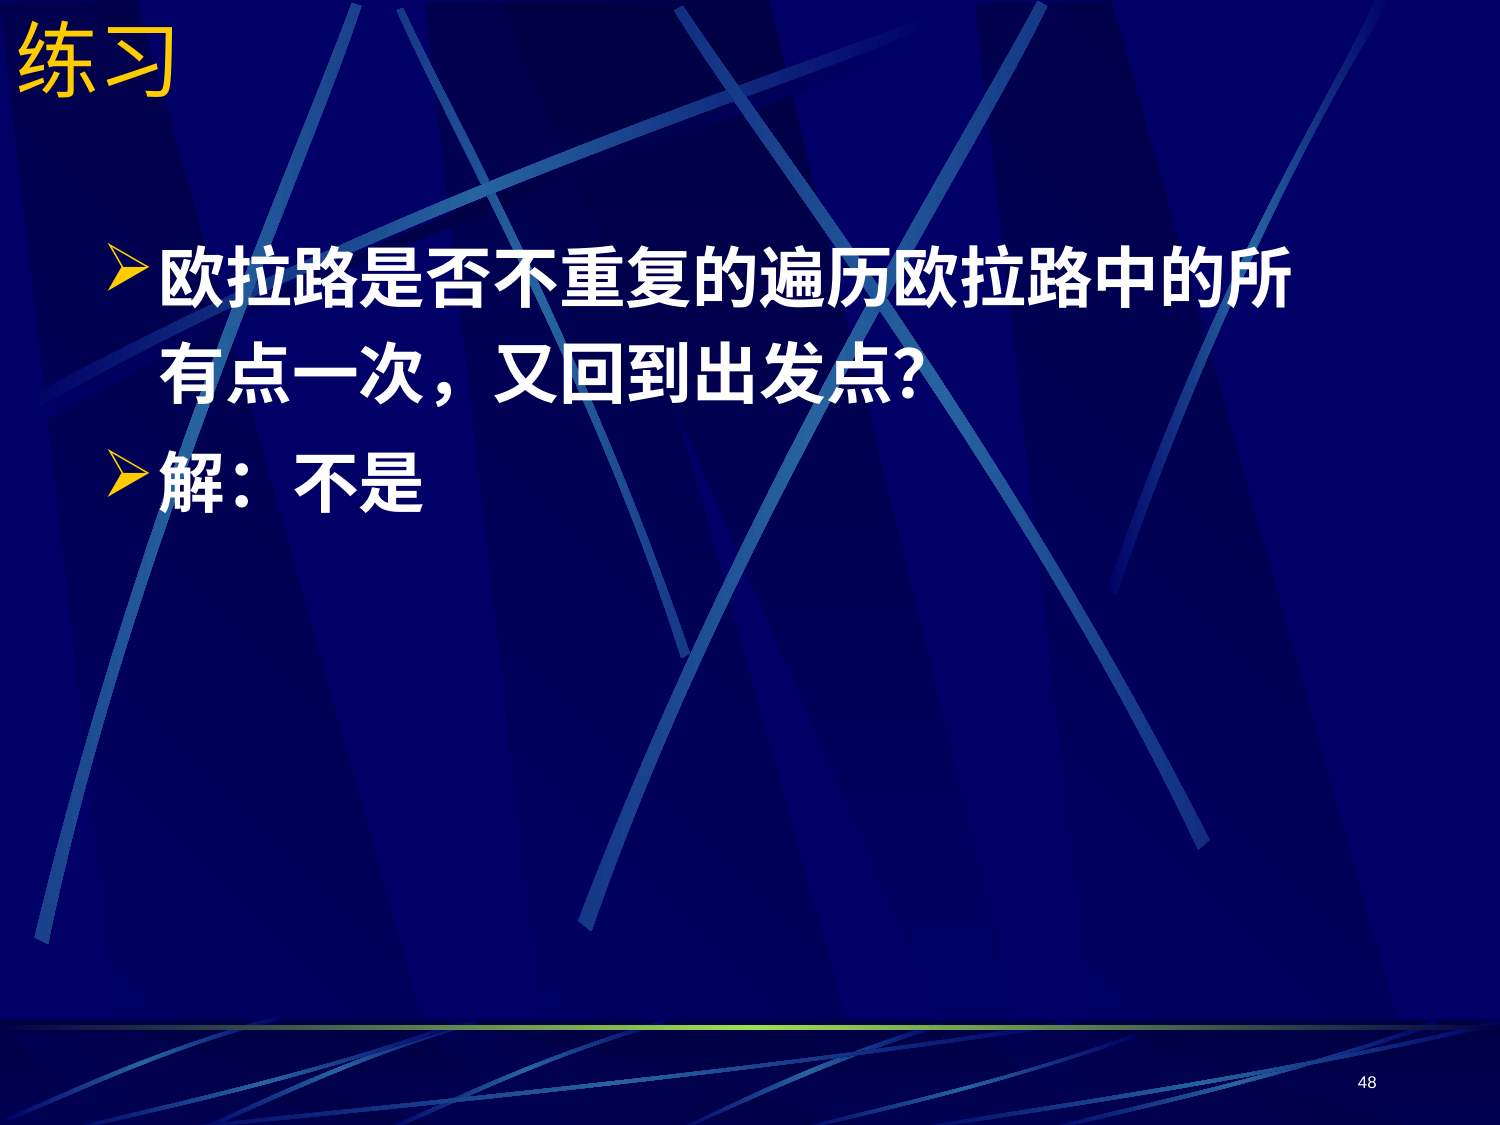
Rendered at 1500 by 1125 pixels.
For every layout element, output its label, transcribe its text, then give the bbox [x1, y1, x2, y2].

slide_number 48 [1079, 1035, 1393, 1111]
title 练习 [0, 0, 1276, 117]
list 欧拉路是否不重复的遍历欧拉路中的所有点一次，又回到出发点？ 解：不是 [87, 212, 1363, 888]
